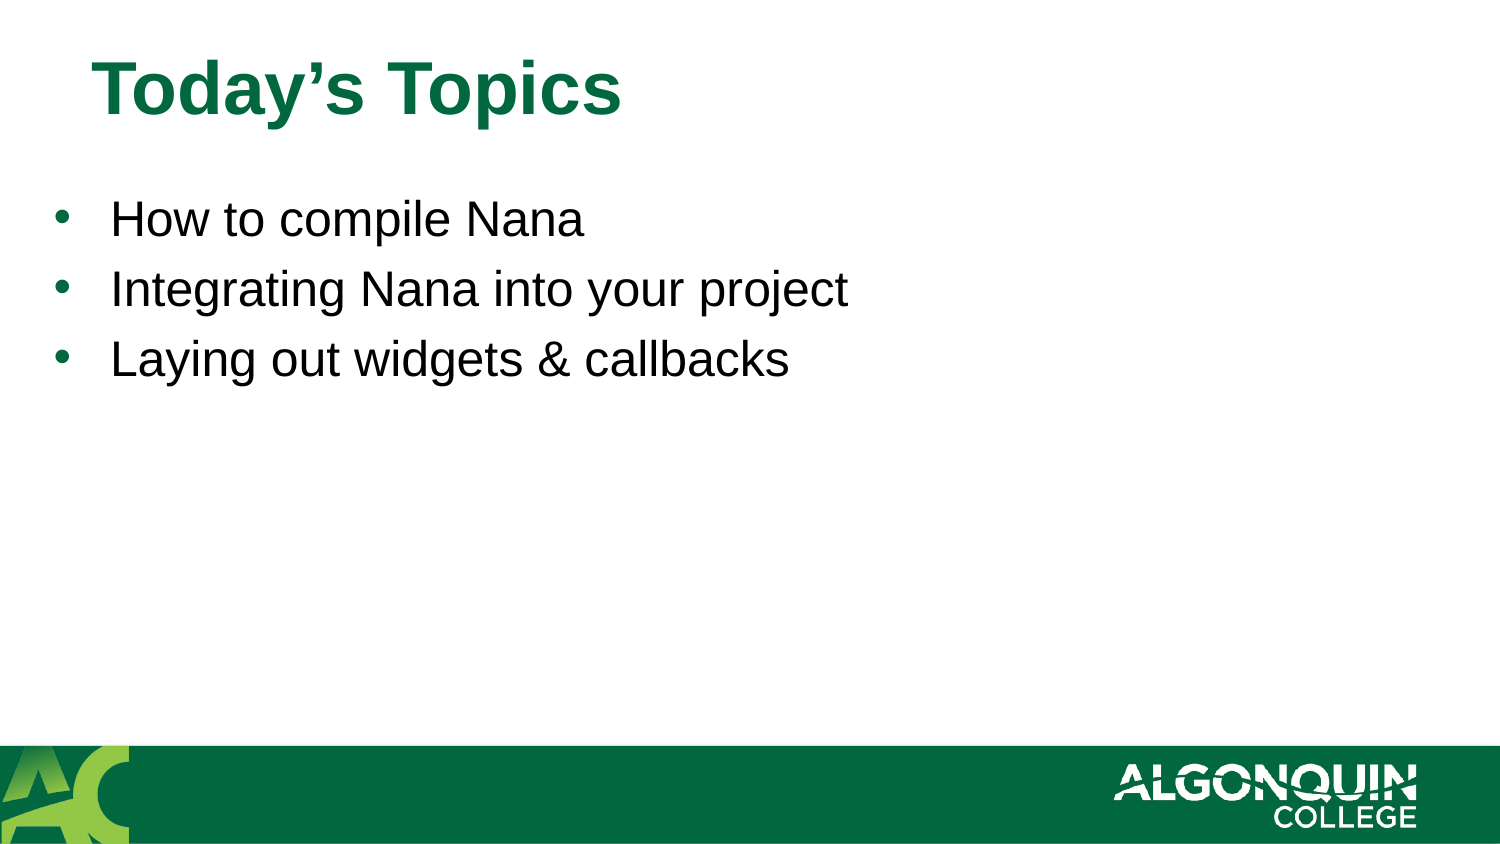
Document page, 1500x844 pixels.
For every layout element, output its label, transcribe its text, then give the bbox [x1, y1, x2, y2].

picture [1, 746, 129, 844]
title Today’s Topics [76, 31, 1424, 178]
list How to compile Nana Integrating Nana into your project Laying out widgets & callbacks [38, 178, 1464, 715]
